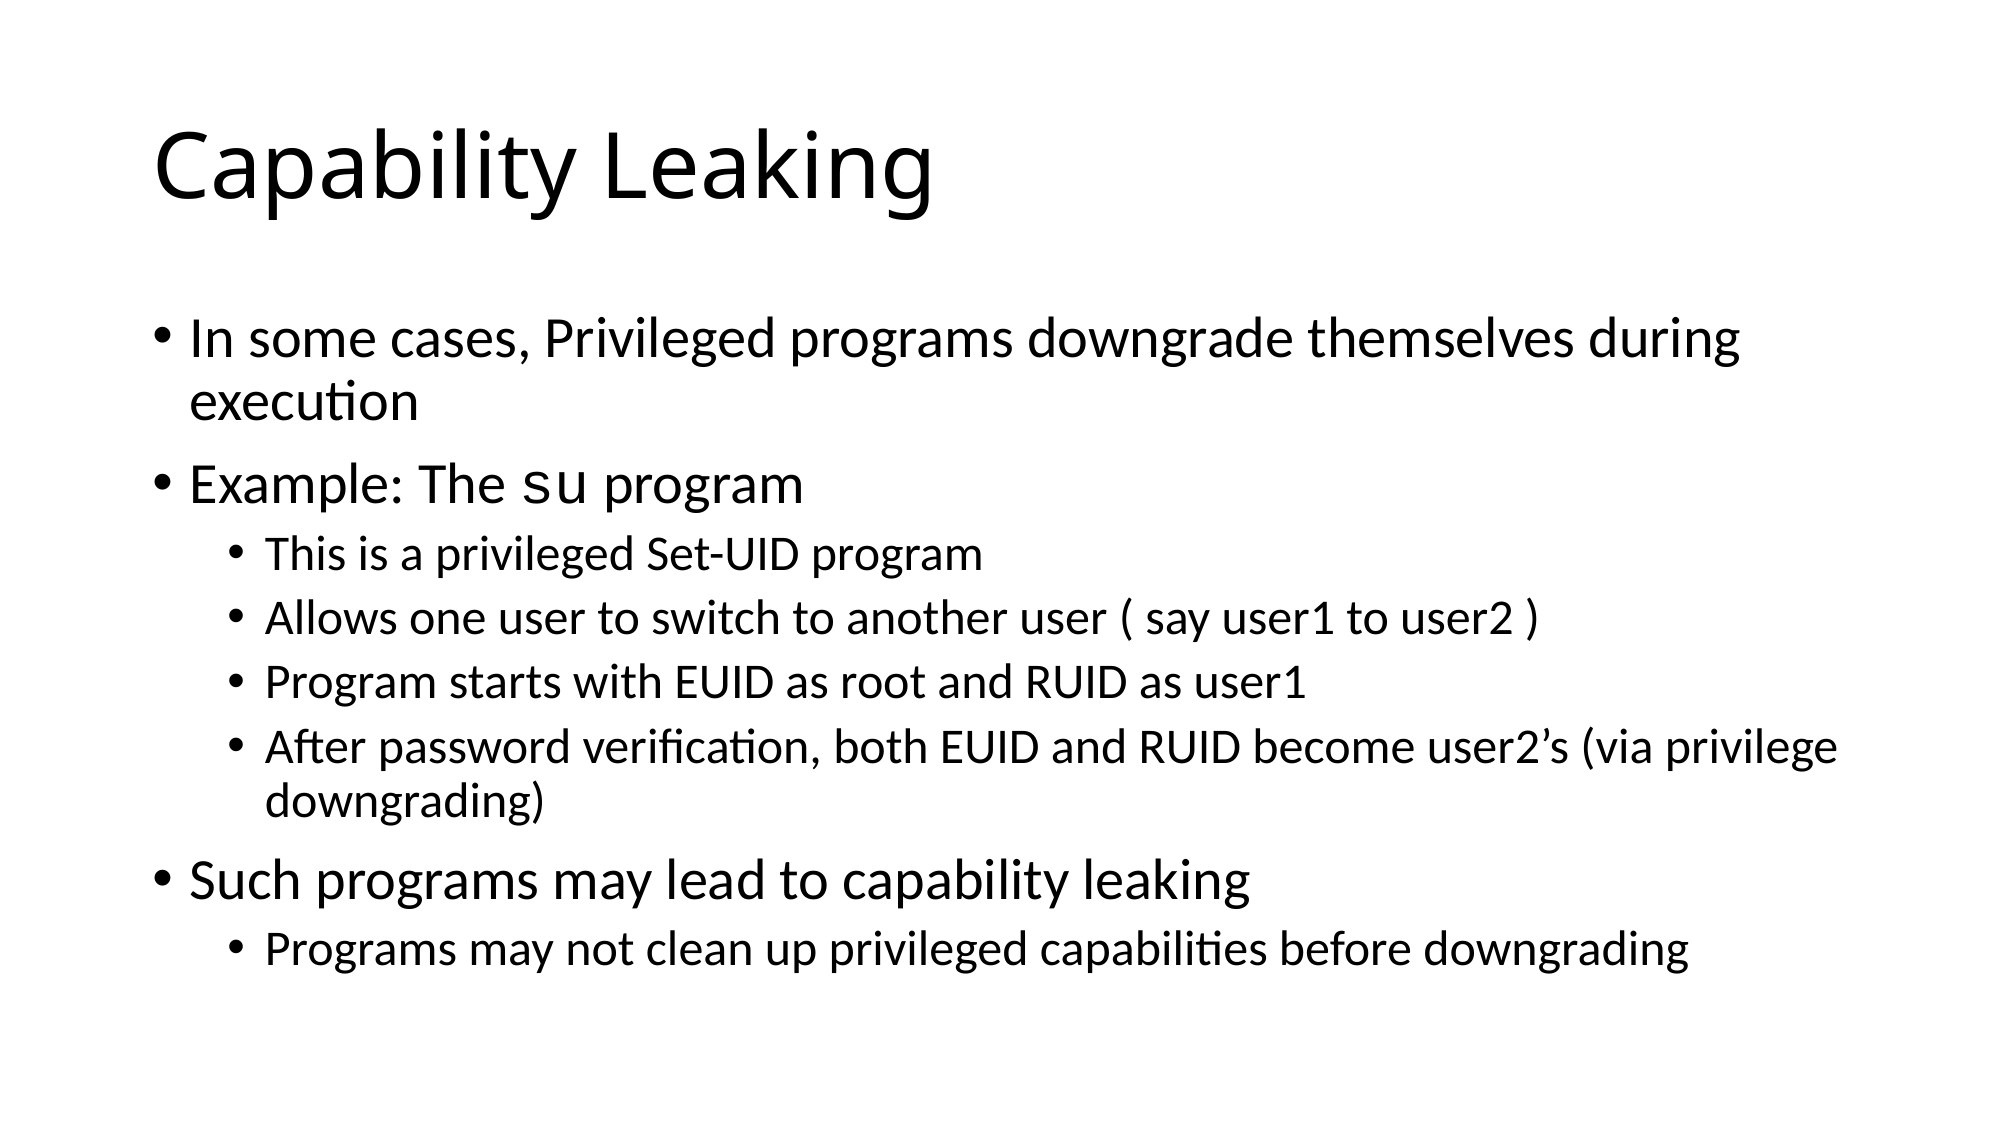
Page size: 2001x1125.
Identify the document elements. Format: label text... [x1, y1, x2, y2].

list In some cases, Privileged programs downgrade themselves during execution Example: The su program This is a privileged Set-UID program Allows one user to switch to another user ( say user1 to user2 ) Program starts with EUID as root and RUID as user1 After password verification, both EUID and RUID become user2’s (via privilege downgrading) Such programs may lead to capability leaking Programs may not clean up privileged capabilities before downgrading [137, 299, 1863, 1014]
title Capability Leaking [137, 59, 1863, 278]
